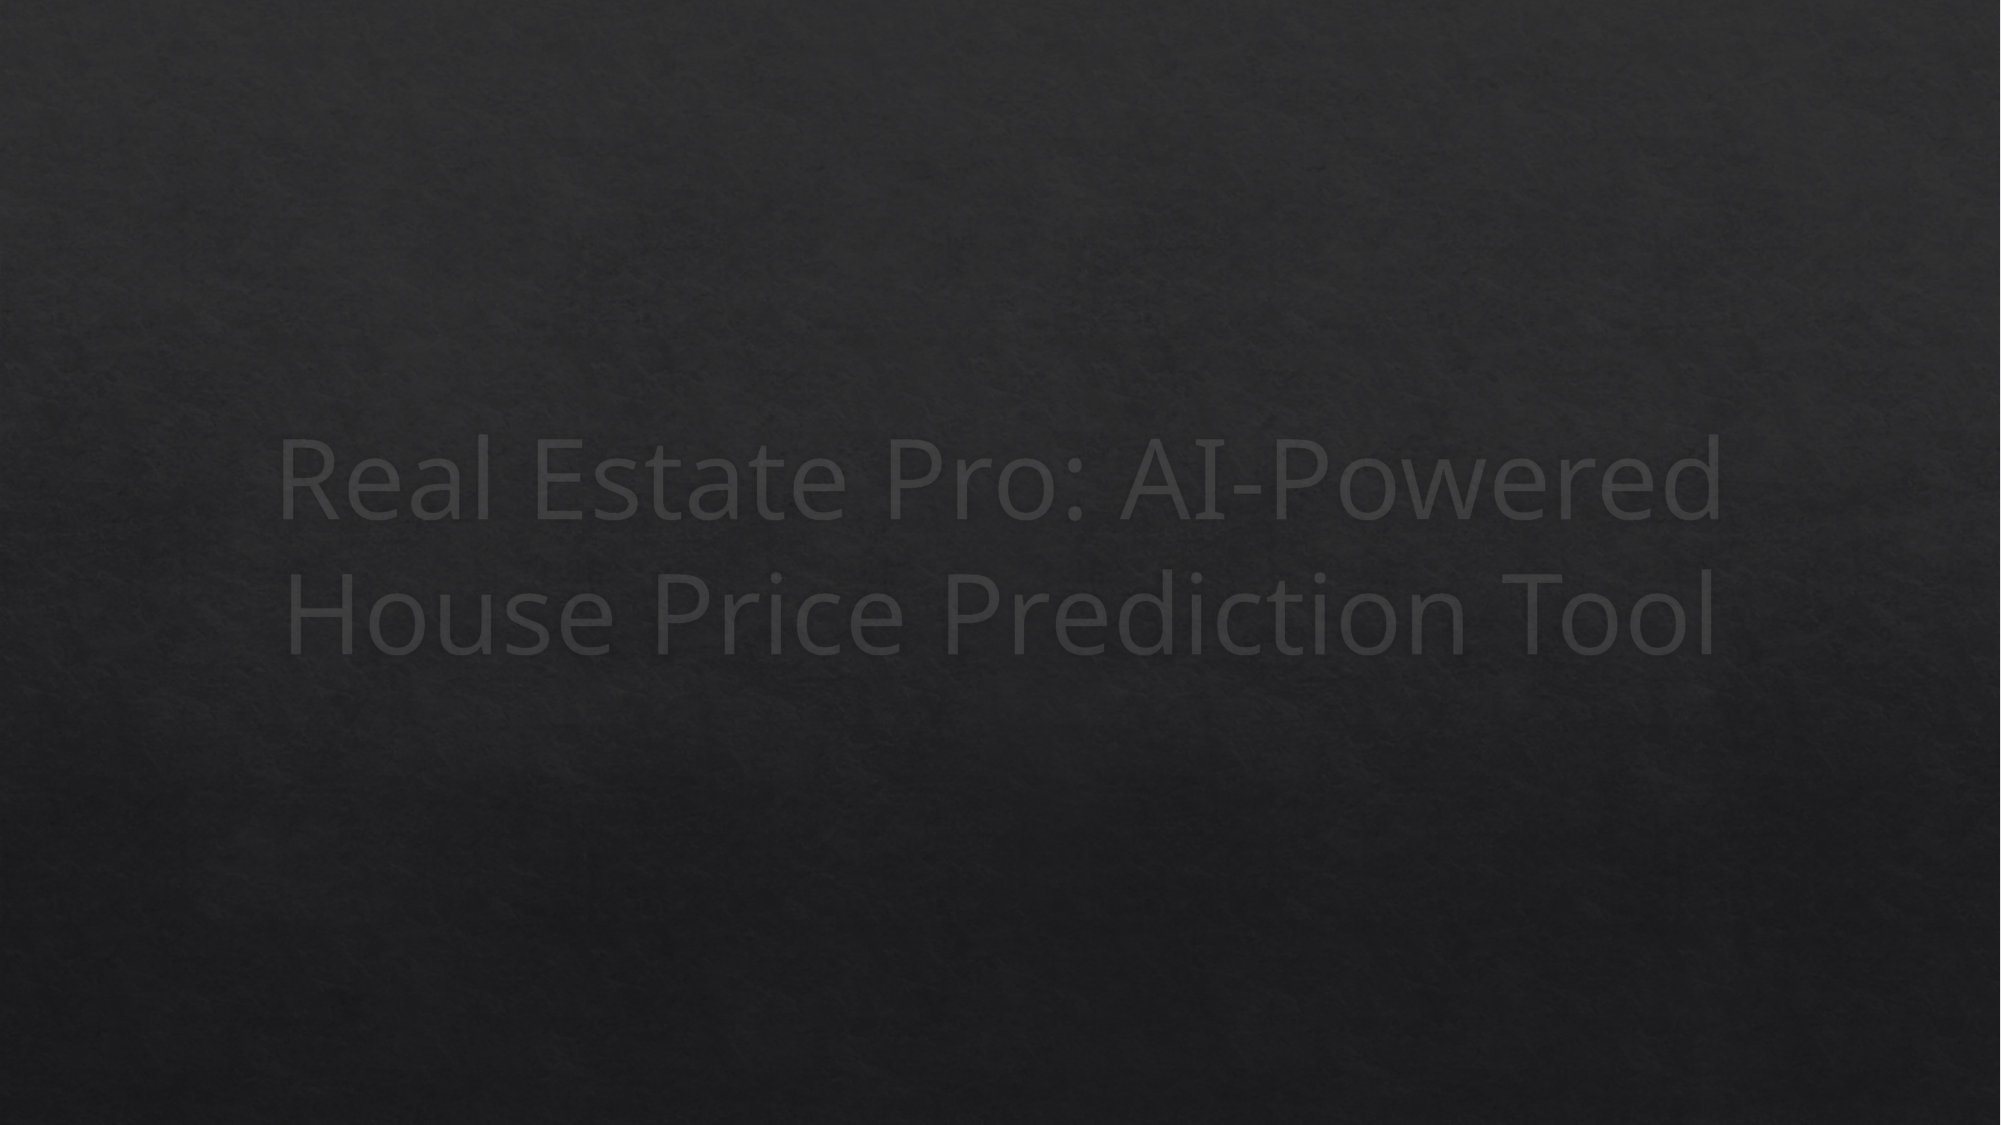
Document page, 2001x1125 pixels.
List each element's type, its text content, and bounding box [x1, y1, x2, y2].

title Real Estate Pro: AI-Powered House Price Prediction Tool [226, 384, 1776, 685]
